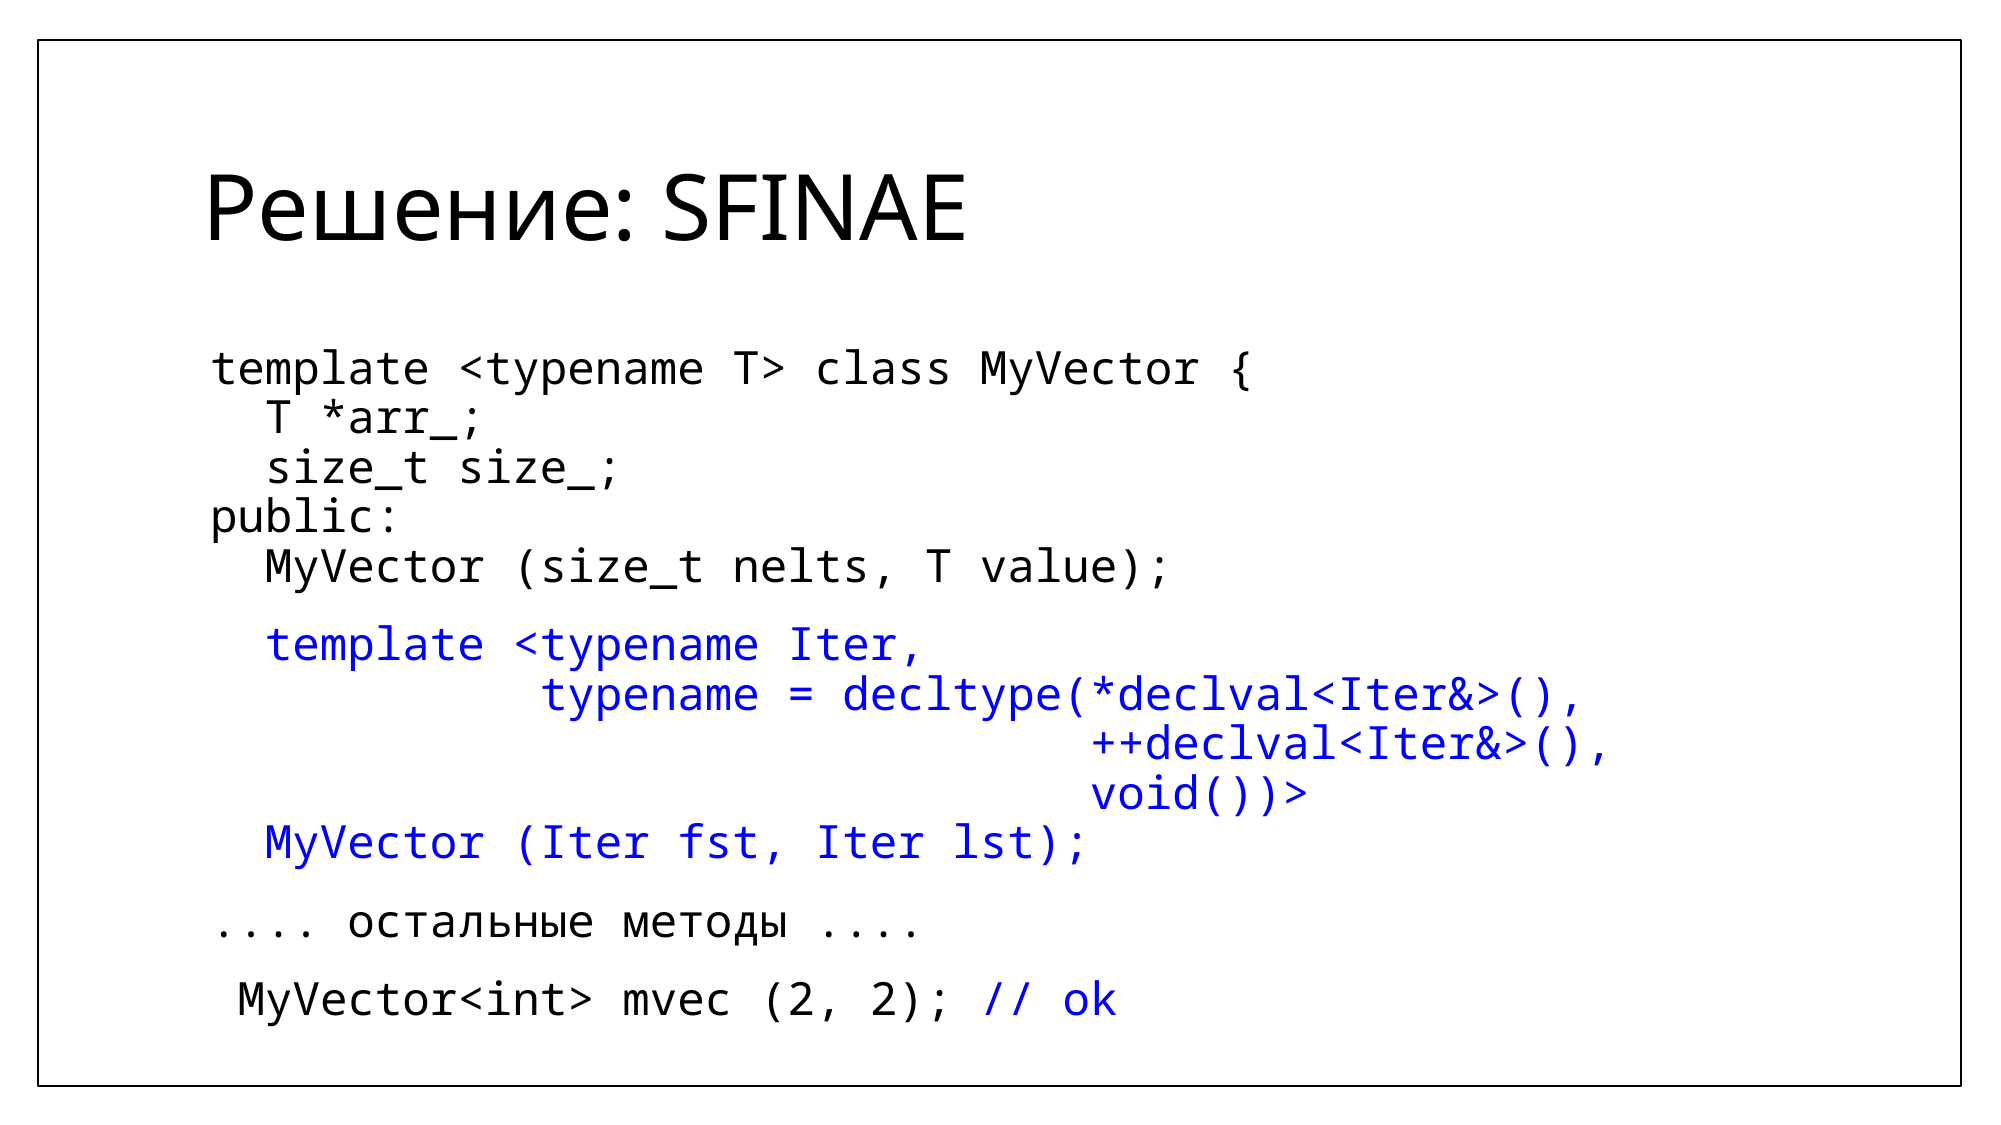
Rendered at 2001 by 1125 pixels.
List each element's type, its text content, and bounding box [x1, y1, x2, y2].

list template <typename T> class MyVector { T *arr_; size_t size_; public: MyVector (size_t nelts, T value); template <typename Iter, typename = decltype(*declval<Iter&>(), ++declval<Iter&>(), void())> MyVector (Iter fst, Iter lst); .... остальные методы .... MyVector<int> mvec (2, 2); // ok [187, 337, 1892, 1049]
title Решение: SFINAE [187, 99, 1808, 323]
